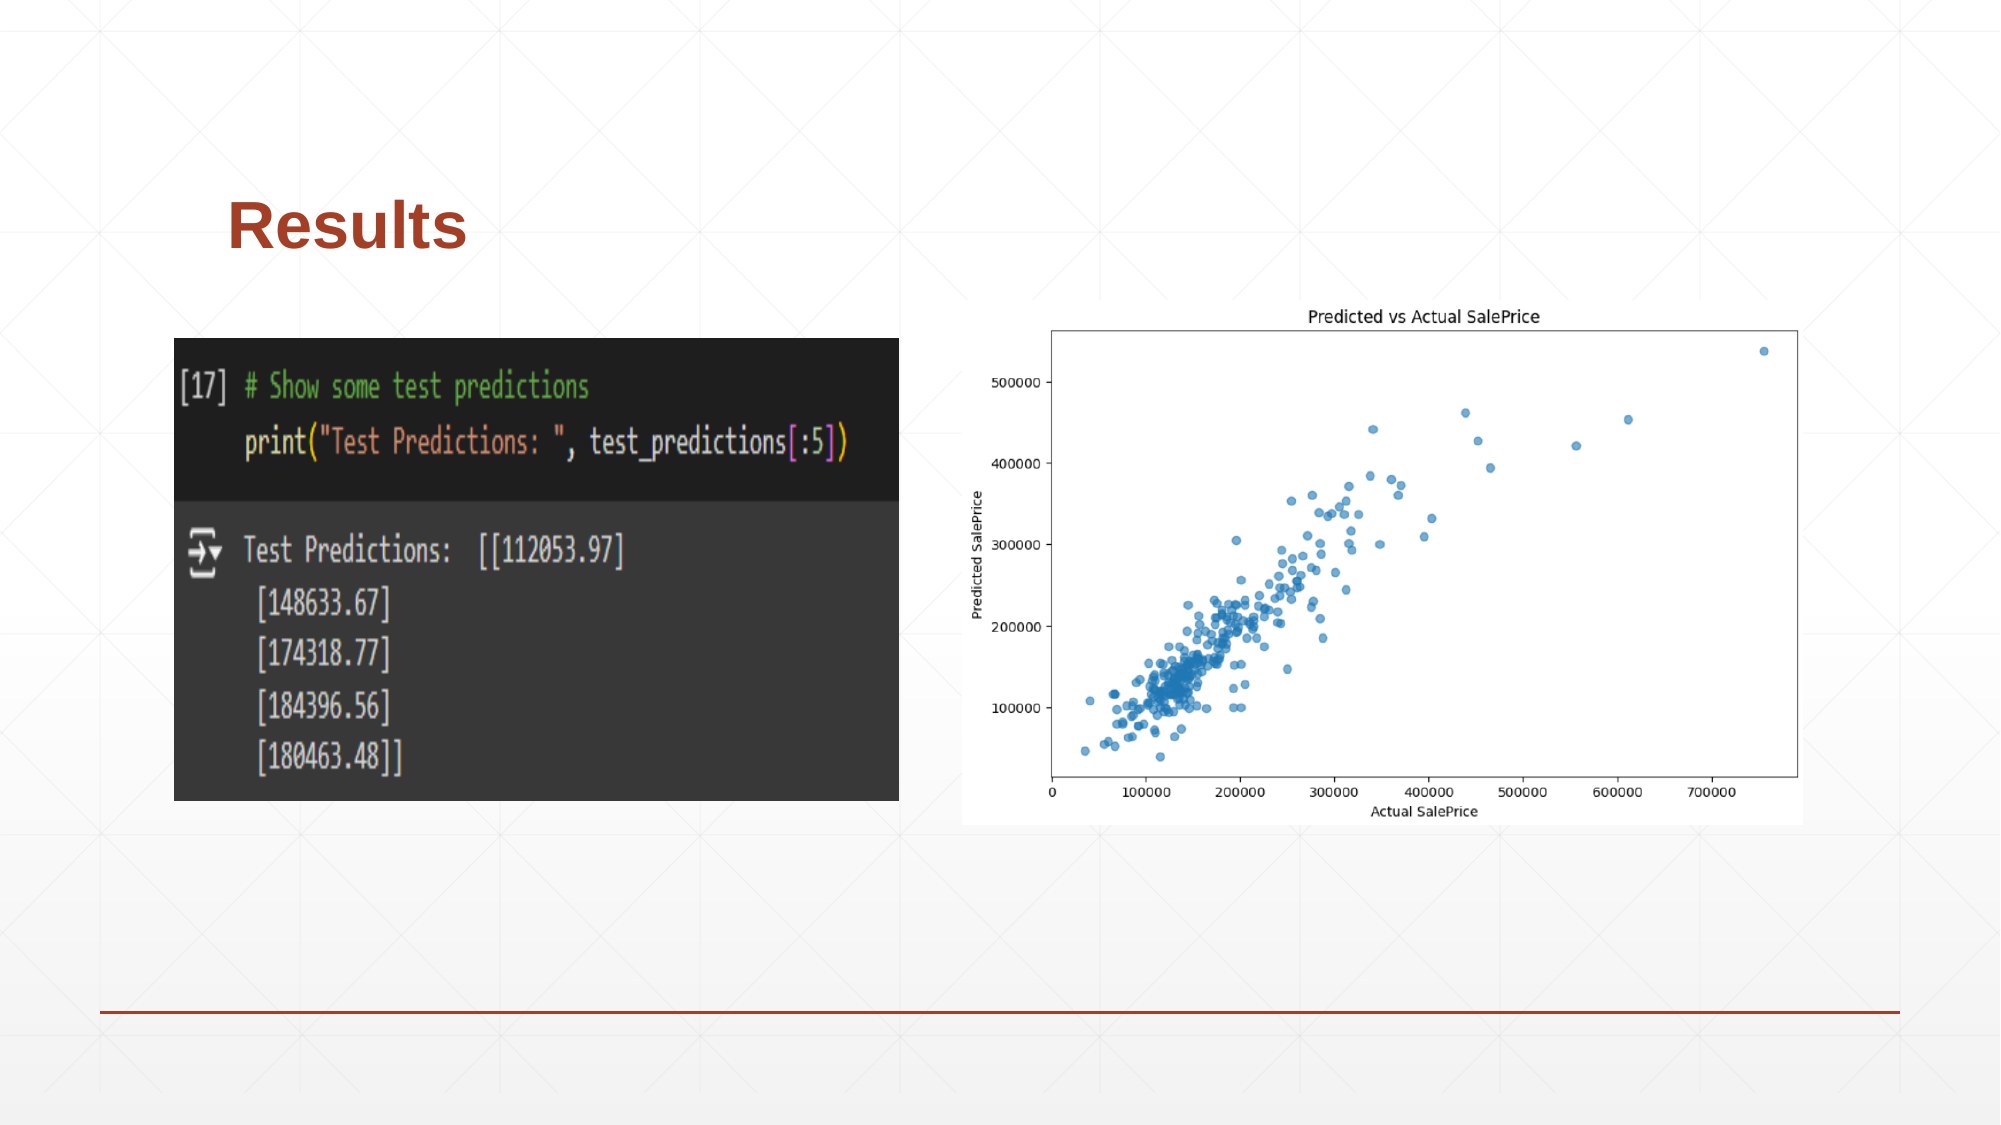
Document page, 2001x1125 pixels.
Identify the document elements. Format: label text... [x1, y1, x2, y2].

picture [962, 300, 1803, 825]
title Results [212, 82, 1788, 271]
picture [174, 338, 899, 801]
